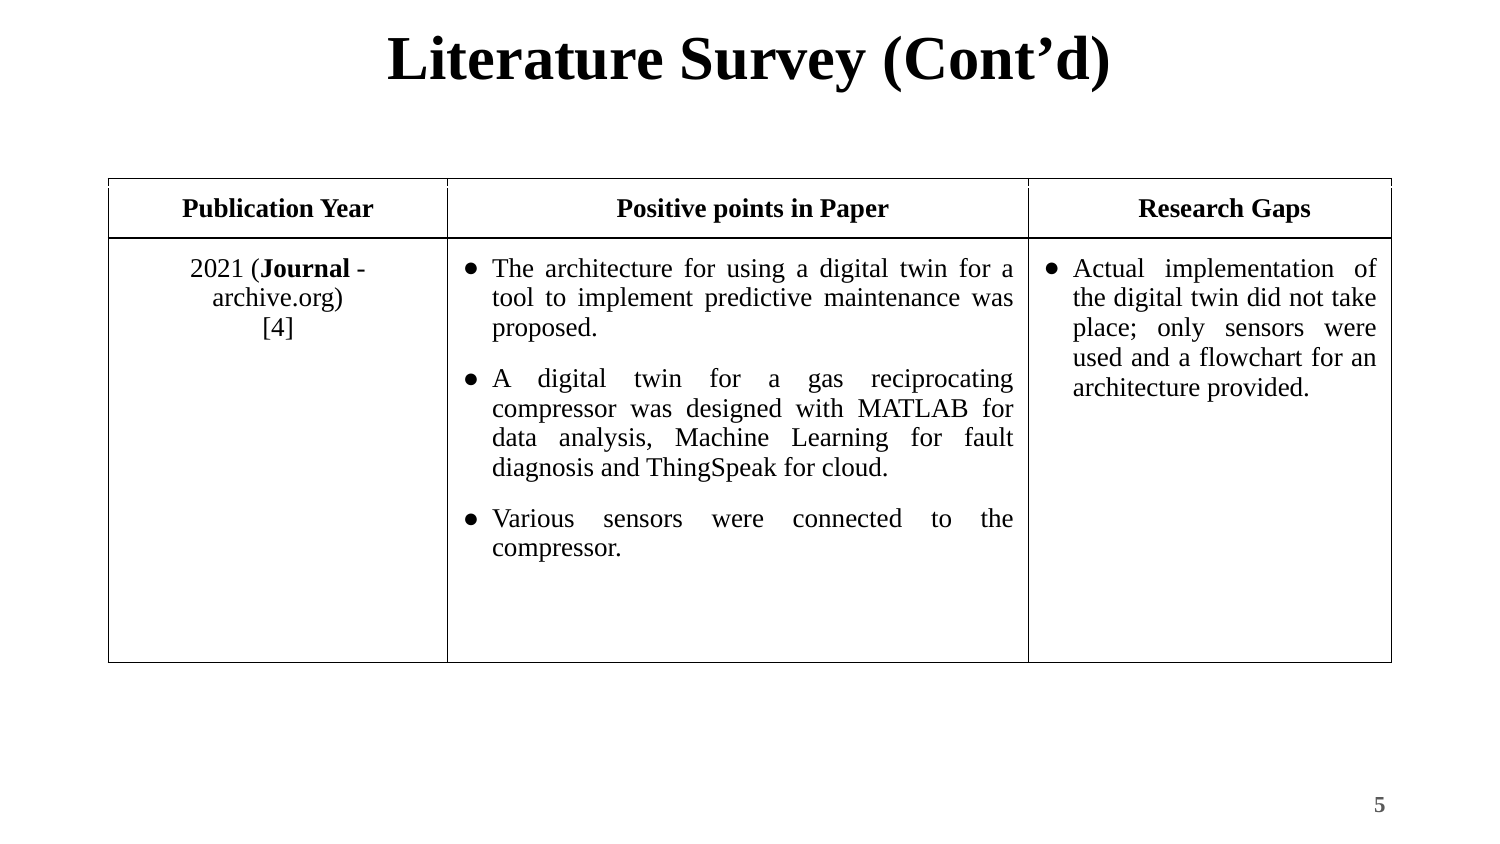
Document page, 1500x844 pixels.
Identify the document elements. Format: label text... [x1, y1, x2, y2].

slide_number ‹#› [1059, 782, 1397, 827]
table_header Research Gaps [1029, 187, 1391, 237]
title Literature Survey (Cont’d) [103, 23, 1397, 187]
table_cell 2021 (Journal - archive.org) [4] [109, 239, 447, 662]
table_cell The architecture for using a digital twin for a tool to implement predictive maintenance was proposed. A digital twin for a gas reciprocating compressor was designed with MATLAB for data analysis, Machine Learning for fault diagnosis and ThingSpeak for cloud. Various sensors were connected to the compressor. [448, 239, 1028, 662]
table_header Publication Year [109, 187, 447, 237]
table_header Positive points in Paper [448, 187, 1028, 237]
table_cell Actual implementation of the digital twin did not take place; only sensors were used and a flowchart for an architecture provided. [1029, 239, 1391, 662]
